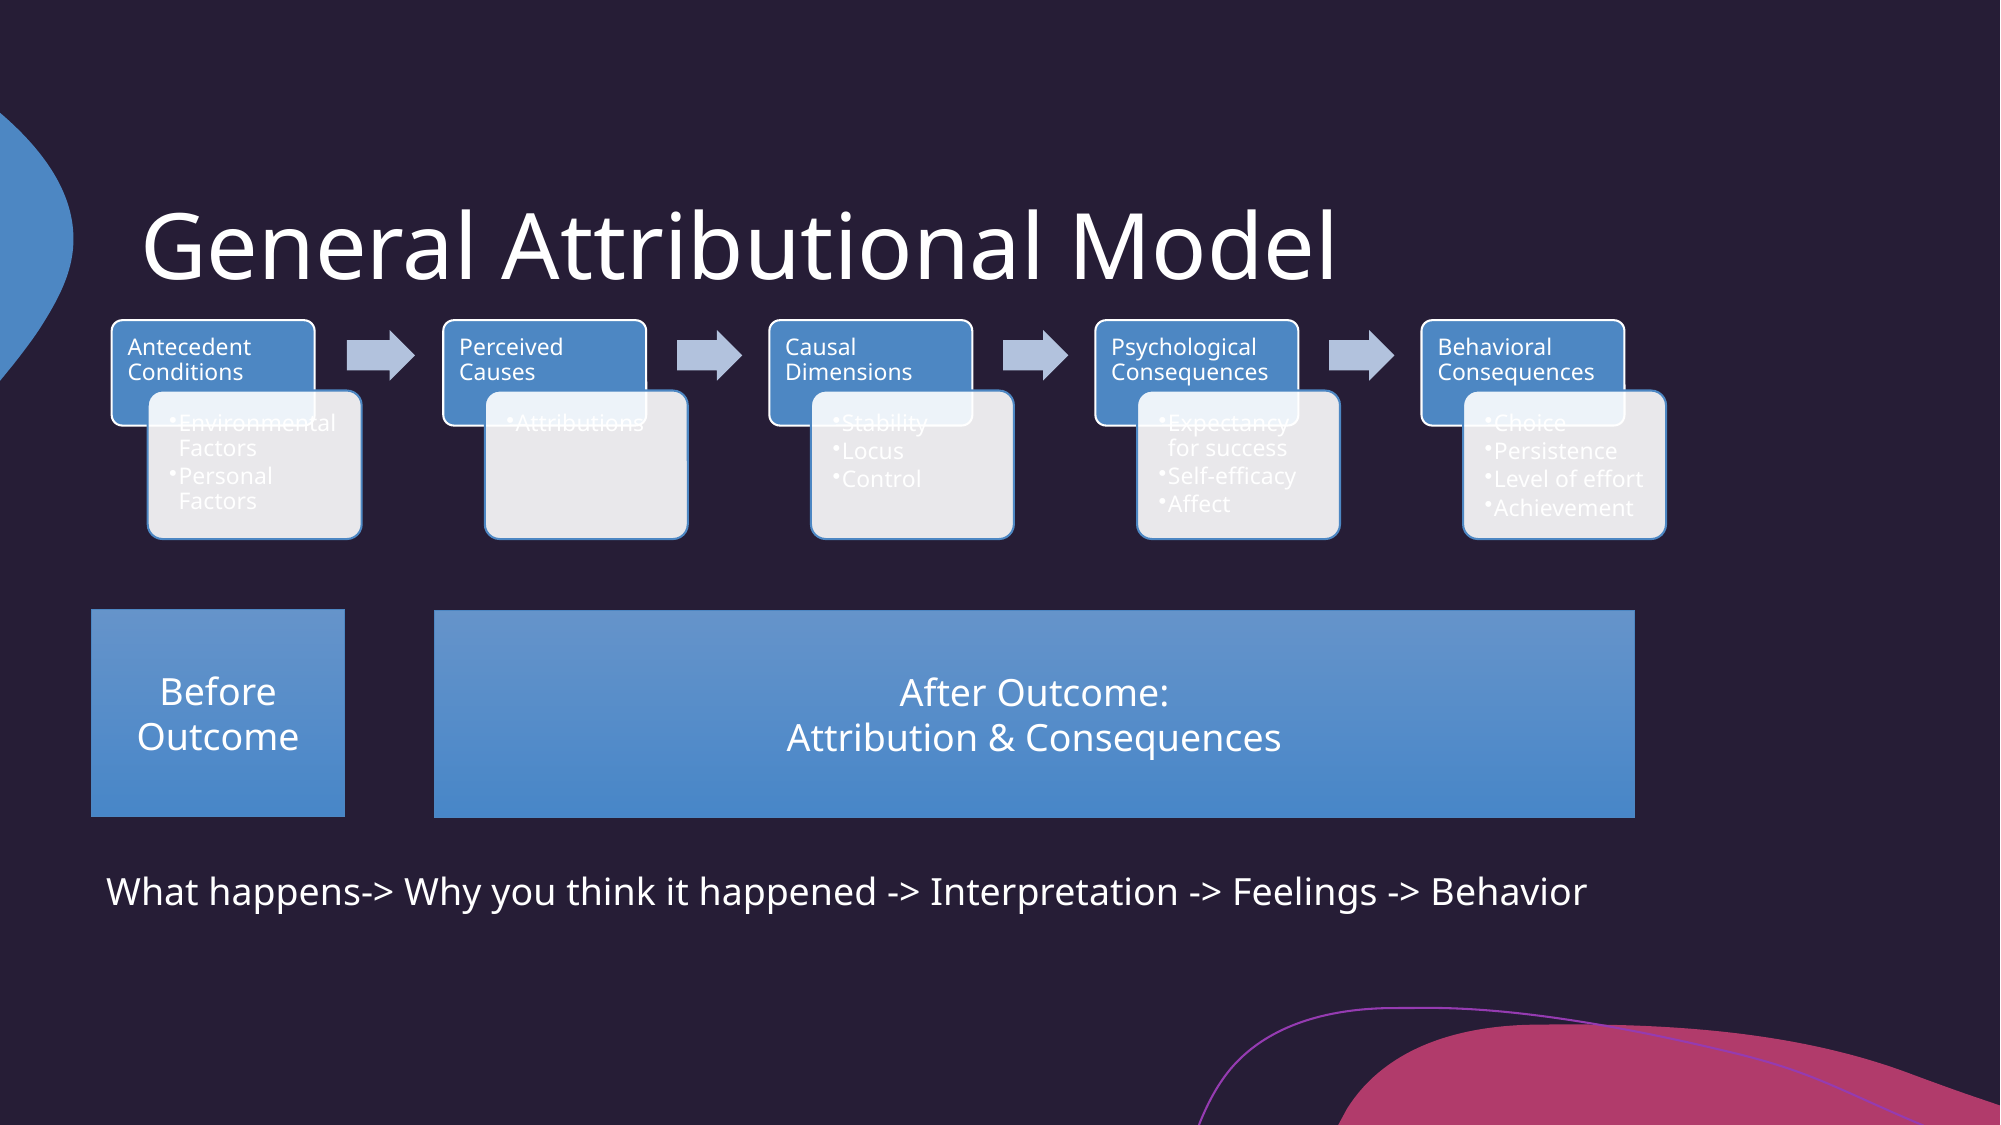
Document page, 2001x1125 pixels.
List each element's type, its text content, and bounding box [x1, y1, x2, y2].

text_box After Outcome: Attribution & Consequences [434, 616, 1635, 818]
text_box [324, 578, 1675, 860]
text_box What happens-> Why you think it happened -> Interpretation -> Feelings -> Behavior [91, 860, 1746, 921]
text_box [324, 921, 1675, 1038]
title General Attributional Model [125, 125, 1875, 375]
text_box Before Outcome [91, 609, 345, 817]
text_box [111, 244, 1667, 616]
